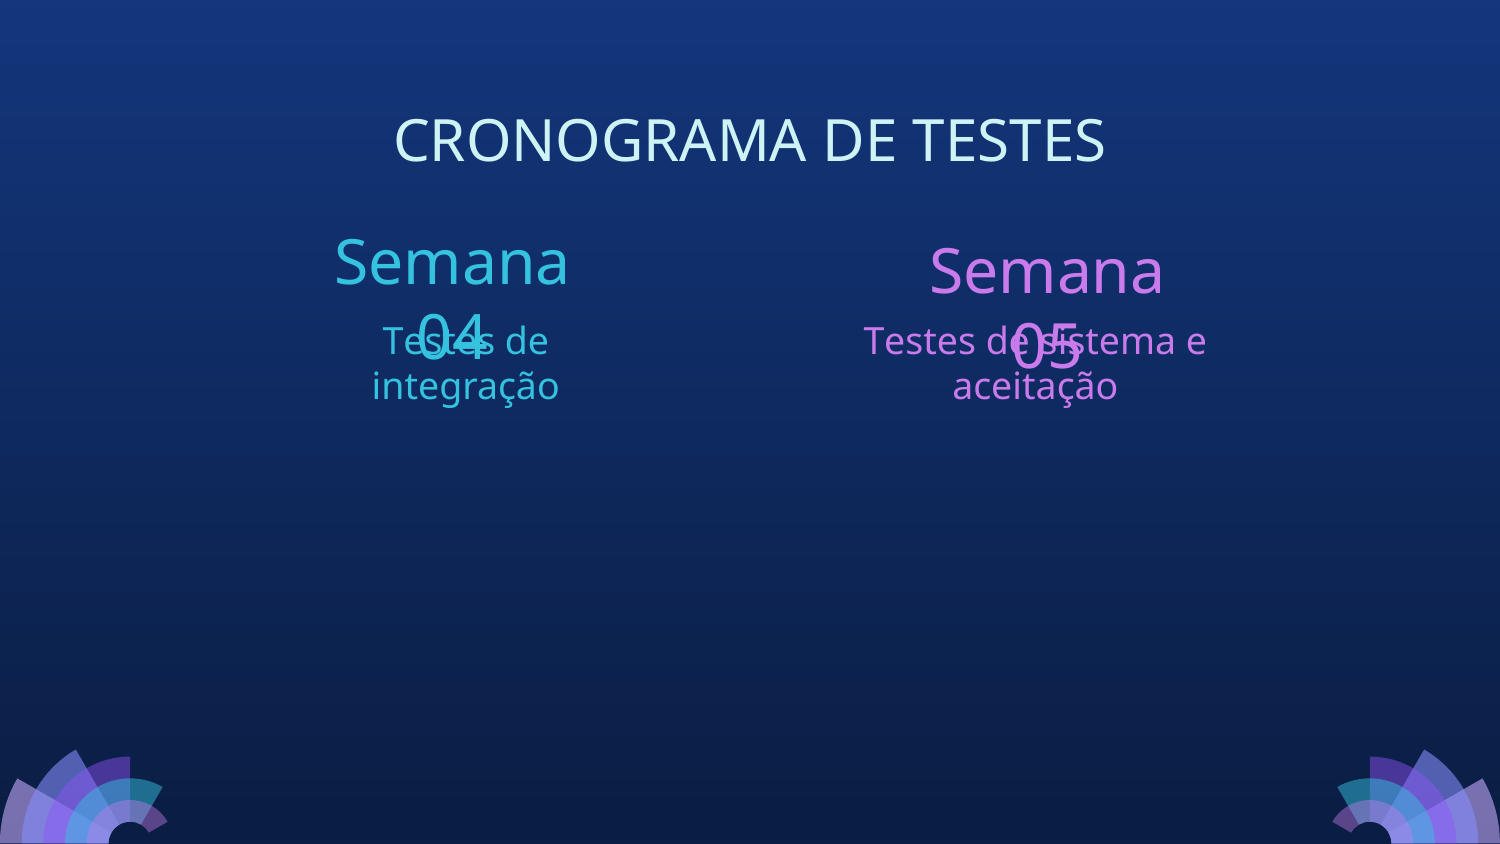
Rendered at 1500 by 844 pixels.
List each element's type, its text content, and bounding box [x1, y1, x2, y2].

title Semana 04 [303, 264, 602, 329]
title CRONOGRAMA DE TESTES [118, 88, 1382, 183]
subtitle Testes de sistema e aceitação [814, 357, 1257, 422]
subtitle Testes de integração [275, 357, 656, 422]
title Semana 05 [898, 274, 1197, 339]
